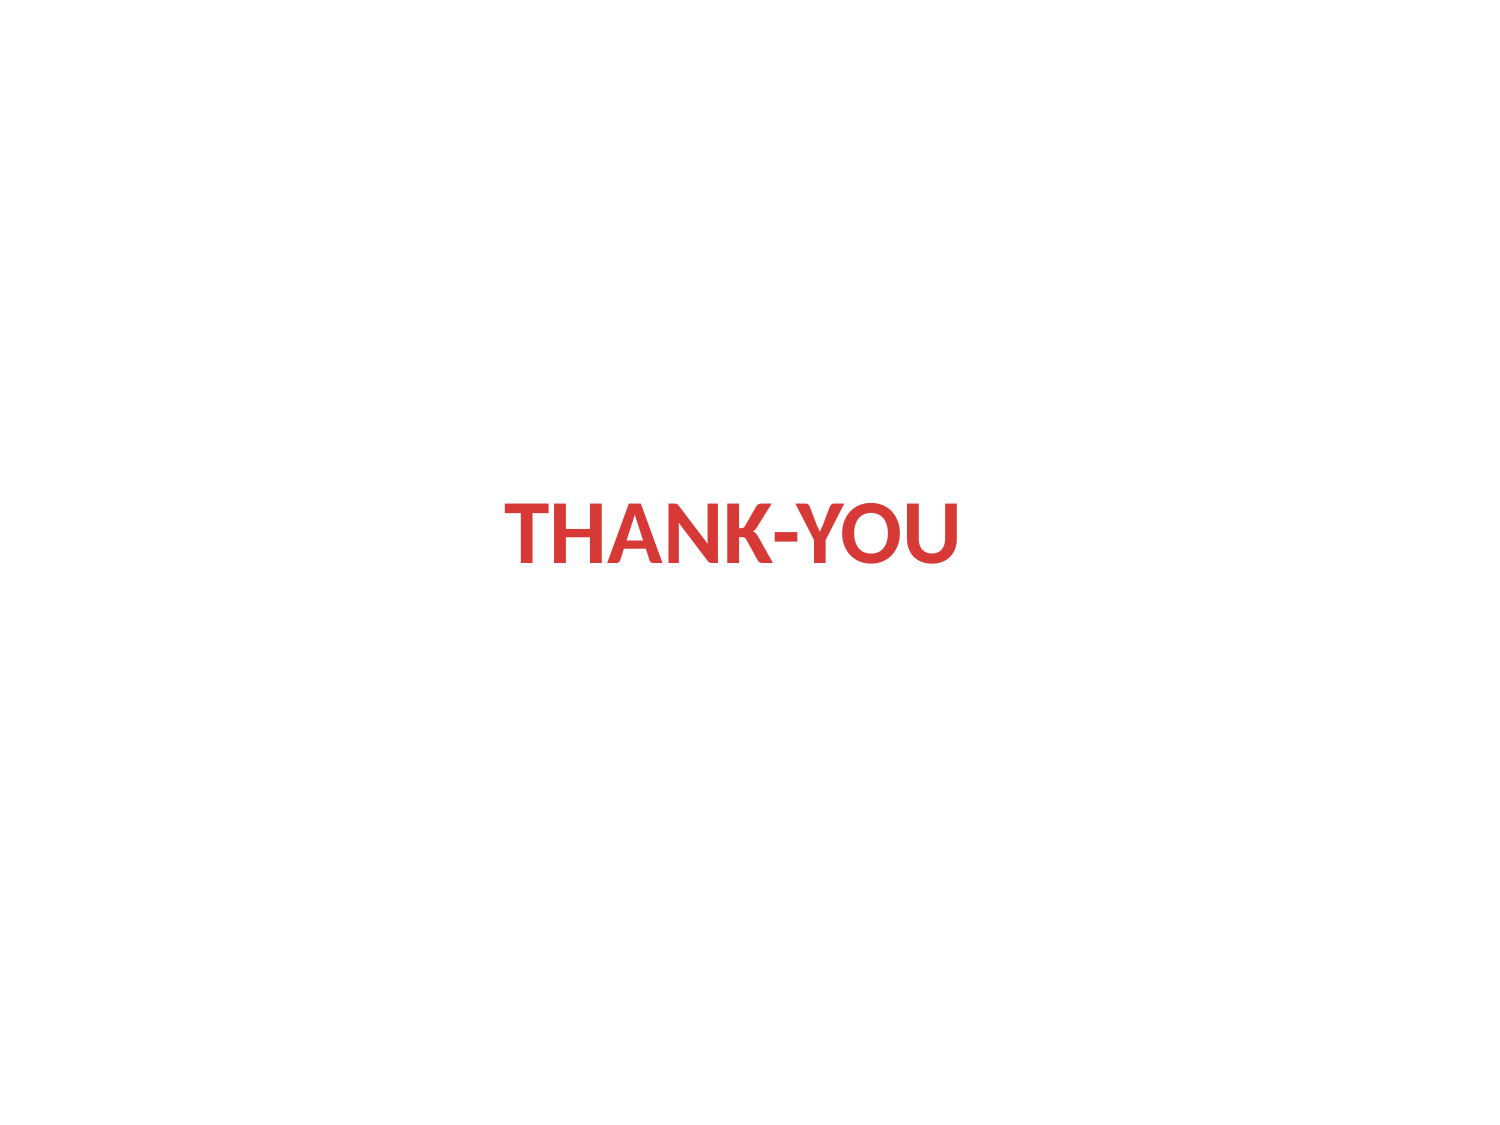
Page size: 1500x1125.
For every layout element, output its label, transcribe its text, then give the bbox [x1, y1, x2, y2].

title THANK-YOU [58, 433, 1409, 622]
